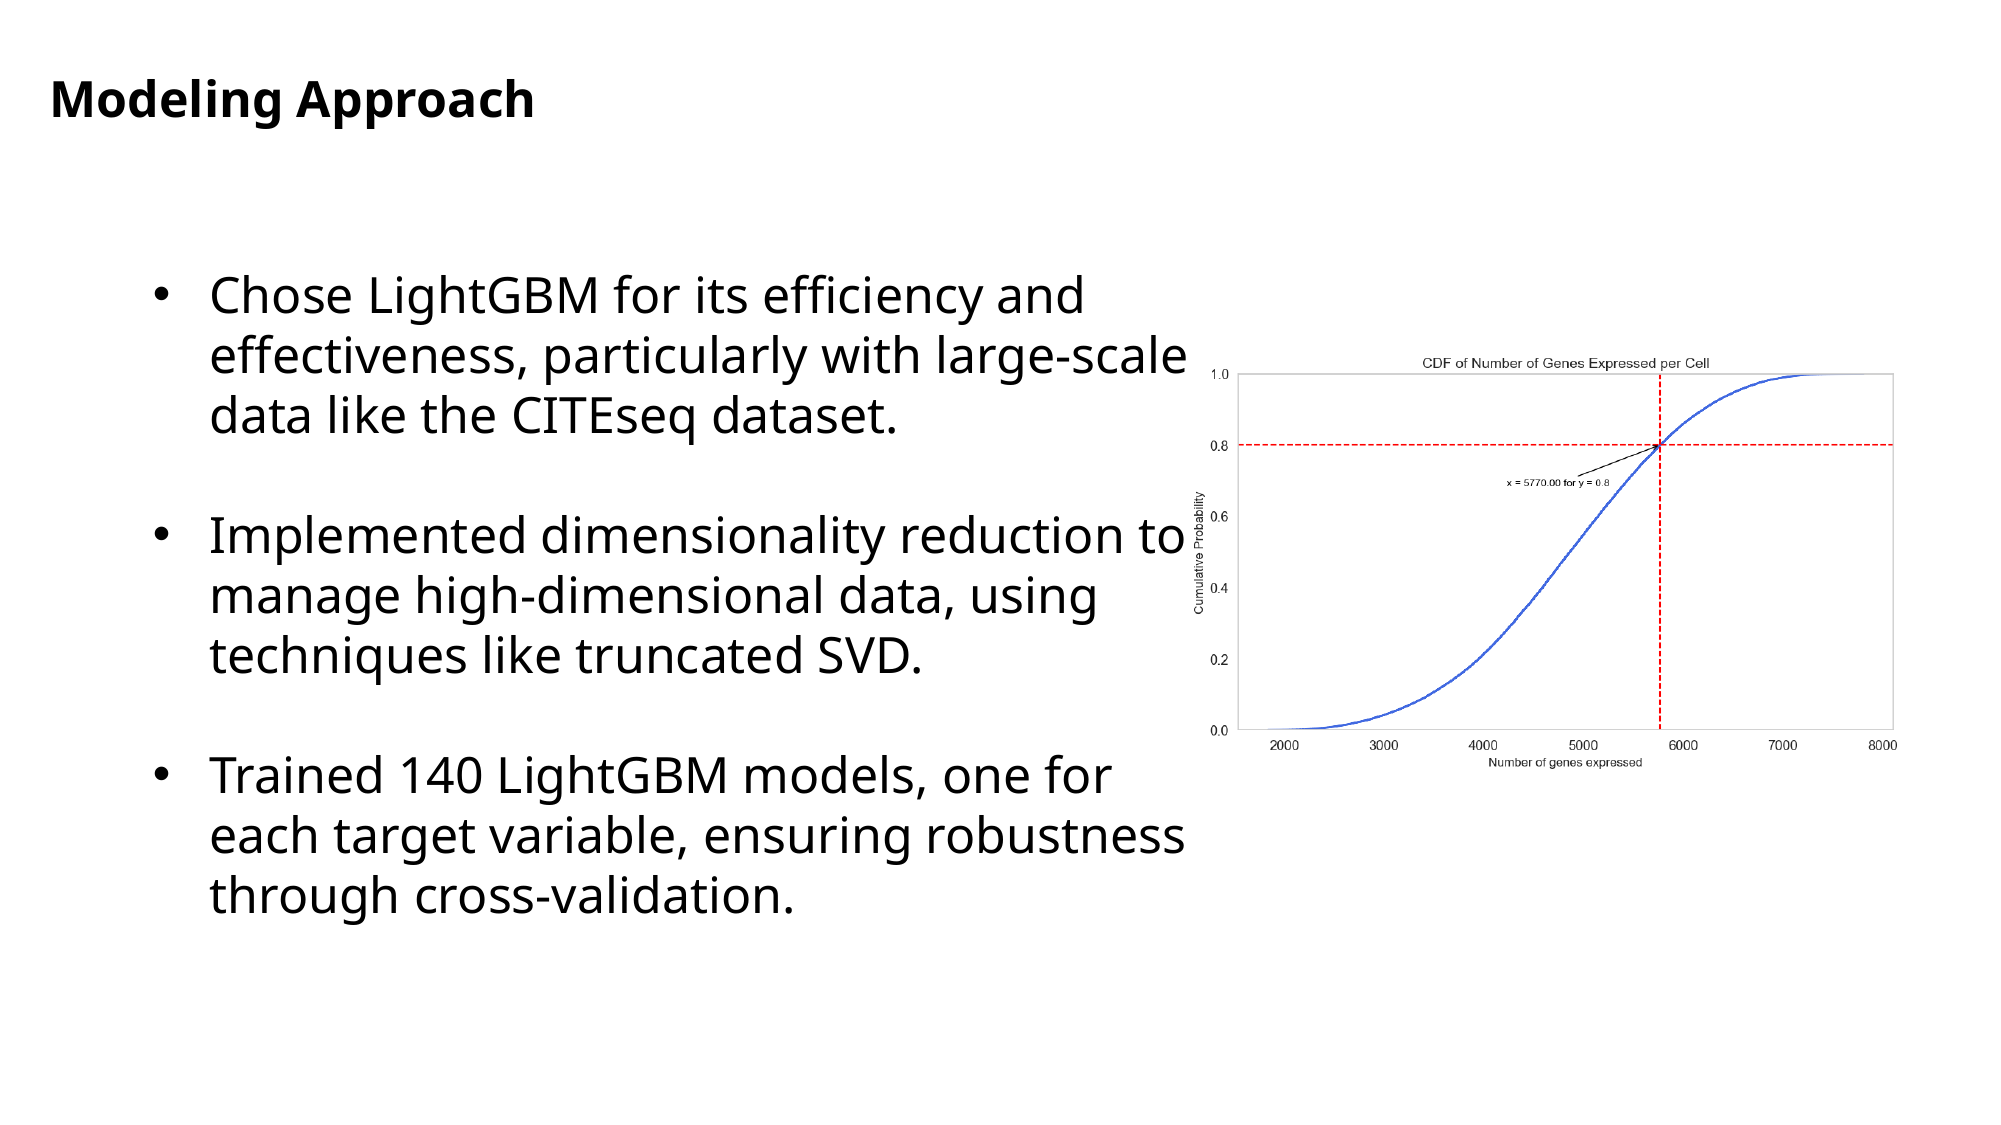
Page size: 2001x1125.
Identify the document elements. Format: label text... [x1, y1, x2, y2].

picture [1186, 350, 1905, 775]
text_box Chose LightGBM for its efficiency and effectiveness, particularly with large-scale data like the CITEseq dataset. Implemented dimensionality reduction to manage high-dimensional data, using techniques like truncated SVD. Trained 140 LightGBM models, one for each target variable, ensuring robustness through cross-validation. [138, 256, 1207, 932]
text_box Modeling Approach [34, 60, 1415, 135]
